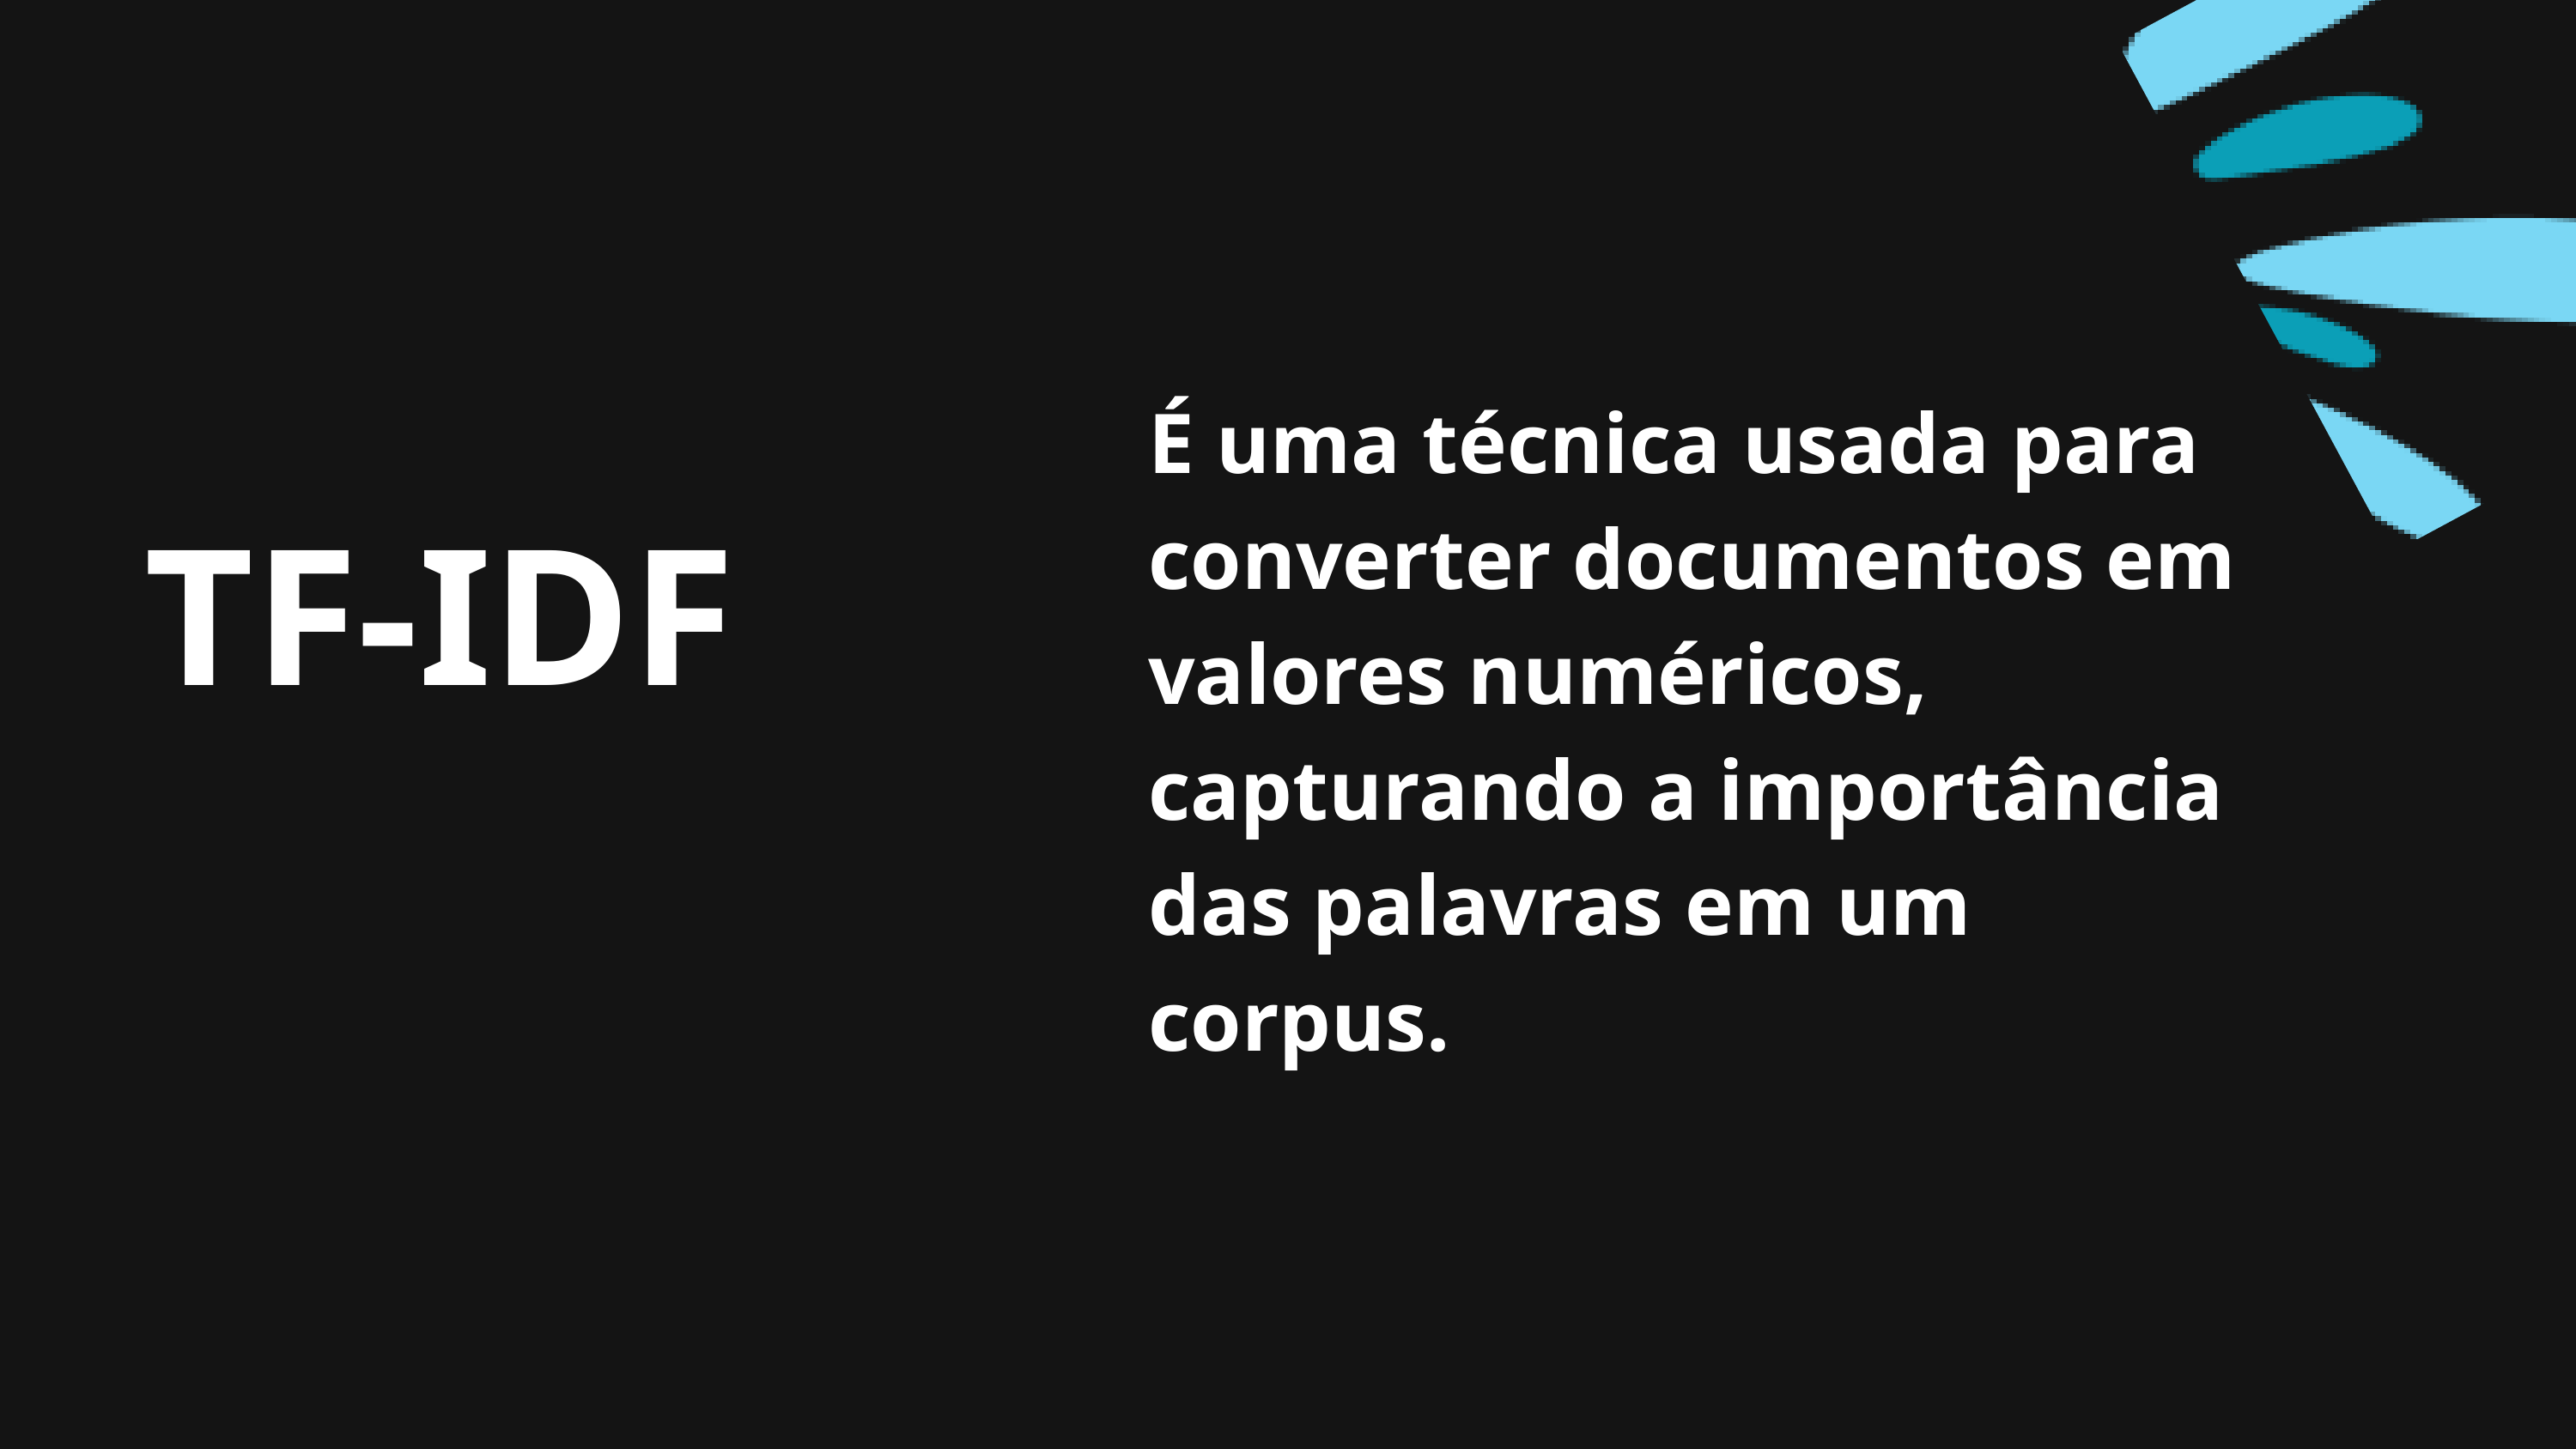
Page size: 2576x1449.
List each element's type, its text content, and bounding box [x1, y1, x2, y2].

text_box [2117, 0, 2576, 553]
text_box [144, 482, 1472, 967]
text_box É uma técnica usada para converter documentos em valores numéricos, capturando a importância das palavras em um corpus. [1148, 374, 2292, 1068]
